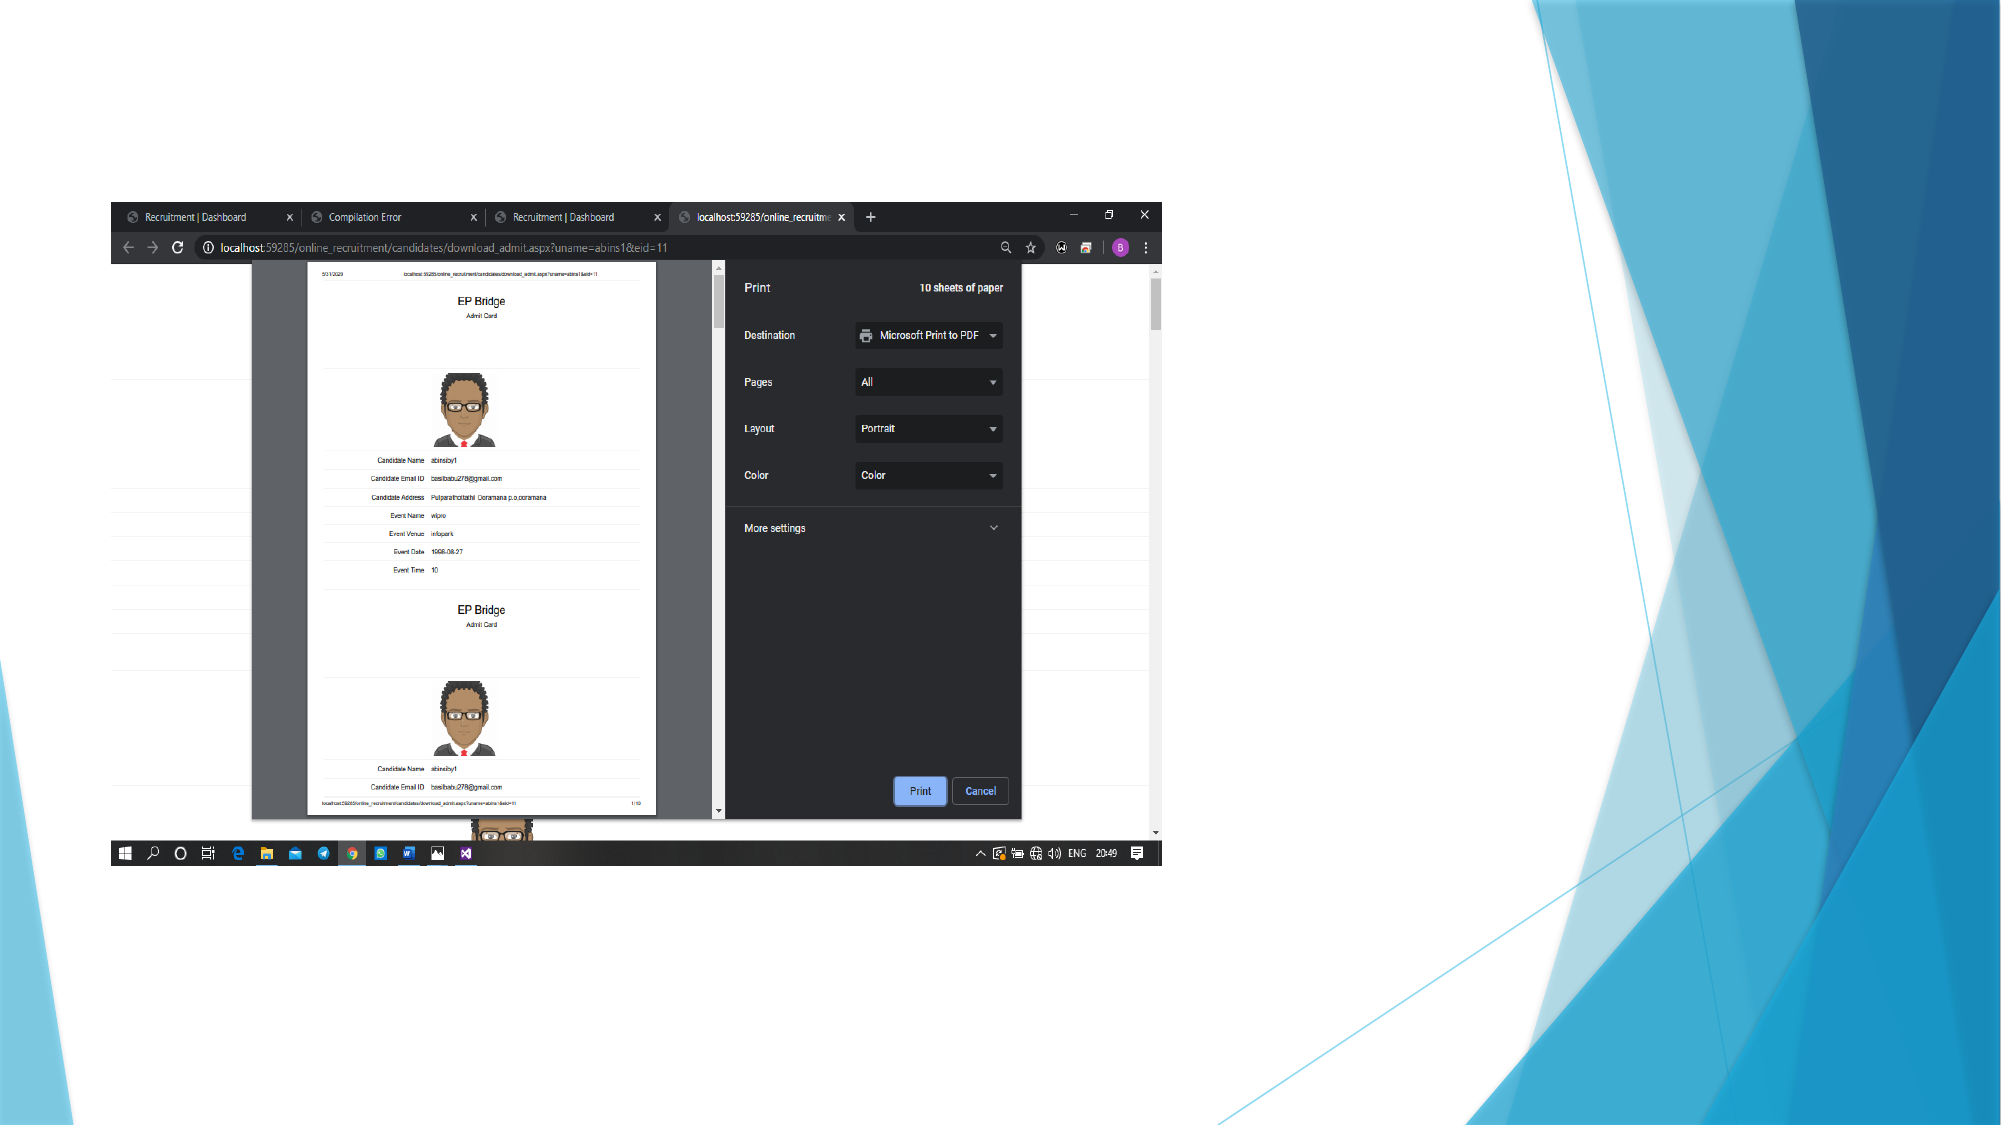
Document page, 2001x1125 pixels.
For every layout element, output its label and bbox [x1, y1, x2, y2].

list [110, 202, 1162, 867]
